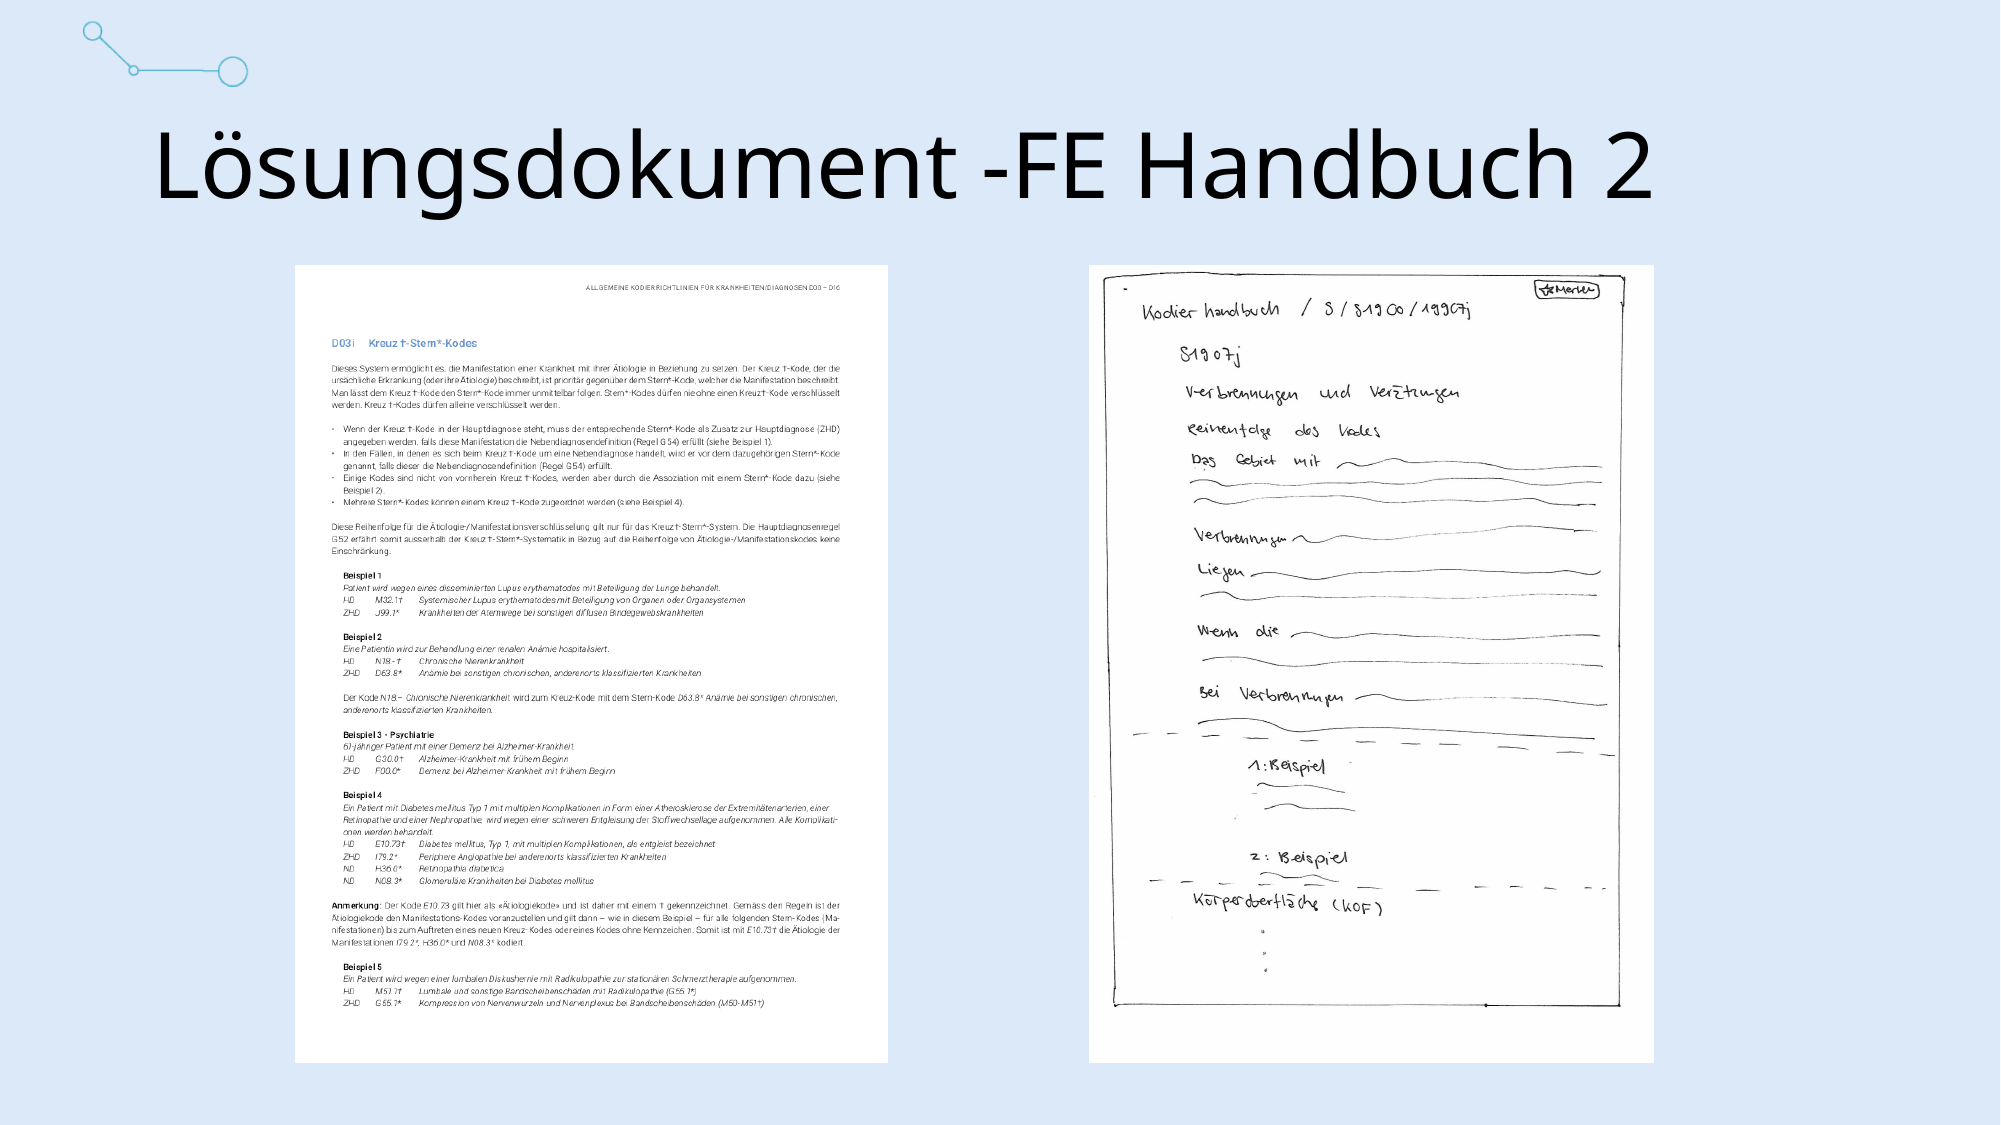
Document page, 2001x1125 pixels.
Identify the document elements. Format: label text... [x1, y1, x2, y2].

picture [1089, 265, 1654, 1064]
picture [83, 21, 249, 87]
text_box Lösungsdokument -FE Handbuch 2 [137, 59, 1863, 278]
picture [295, 265, 888, 1064]
